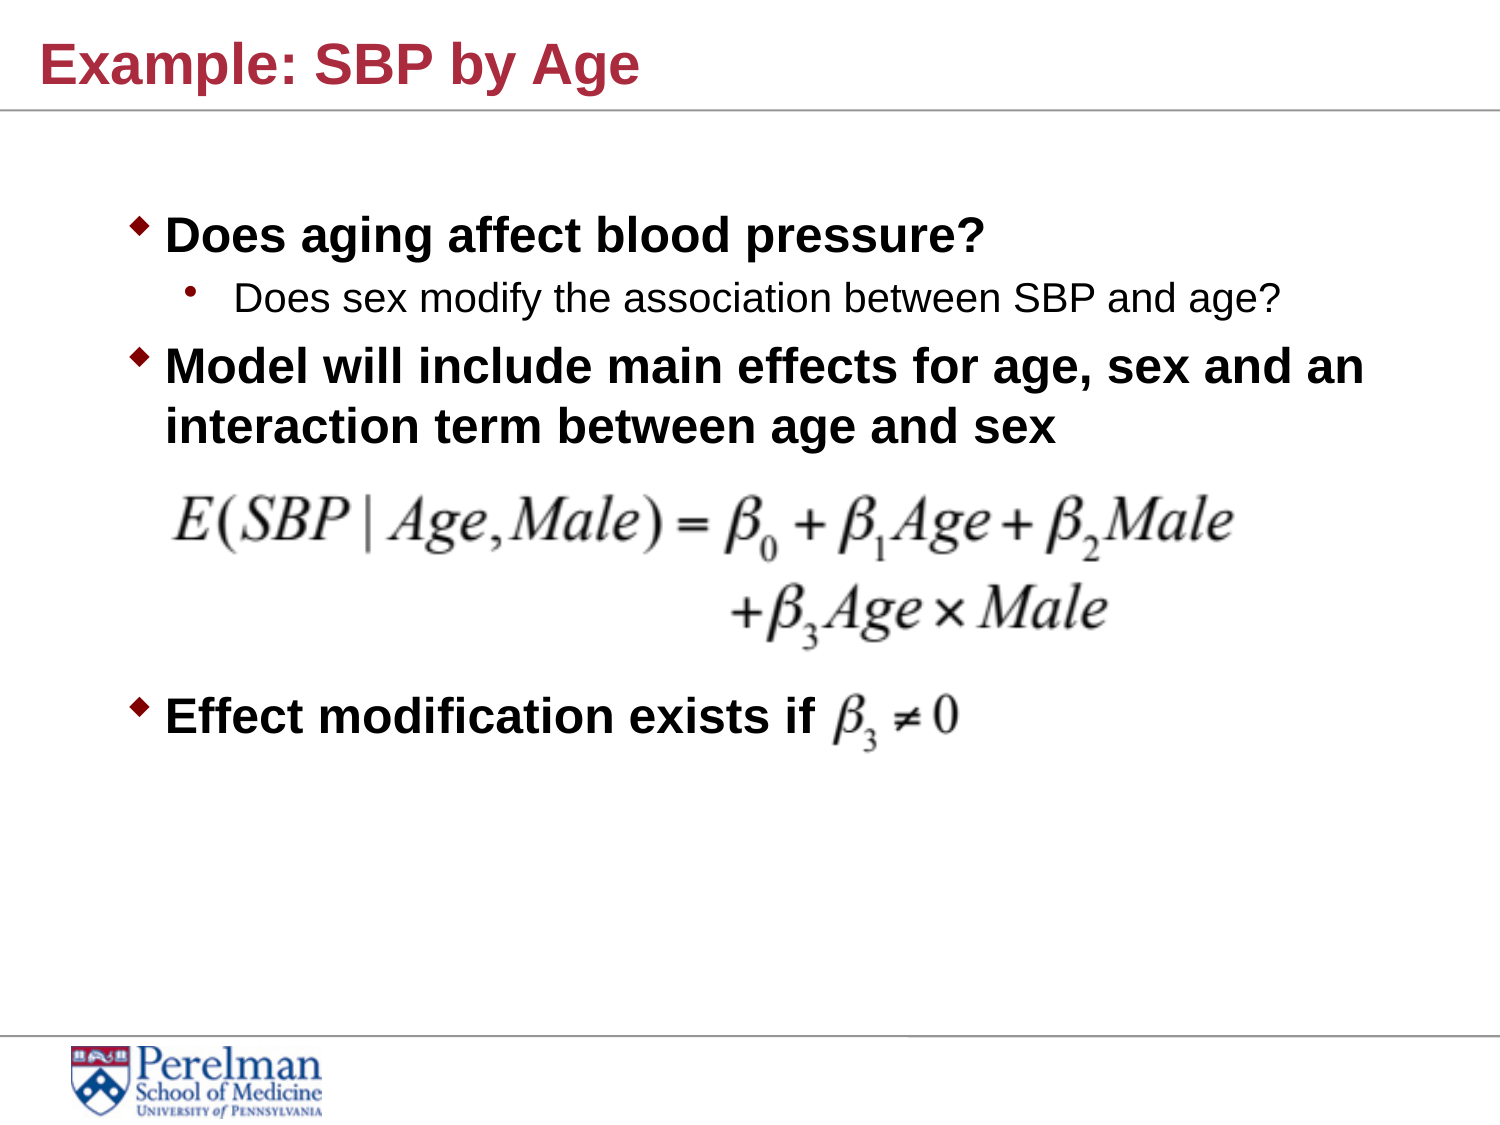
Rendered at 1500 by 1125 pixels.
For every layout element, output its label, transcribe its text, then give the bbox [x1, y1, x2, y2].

picture [71, 1046, 322, 1119]
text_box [726, 564, 1115, 653]
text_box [828, 677, 961, 755]
title Example: SBP by Age [39, 20, 1315, 96]
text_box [167, 476, 1237, 565]
list Does aging affect blood pressure? Does sex modify the association between SBP and age? Model will include main effects for age, sex and an interaction term between age and sex Effect modification exists if [125, 186, 1400, 1003]
